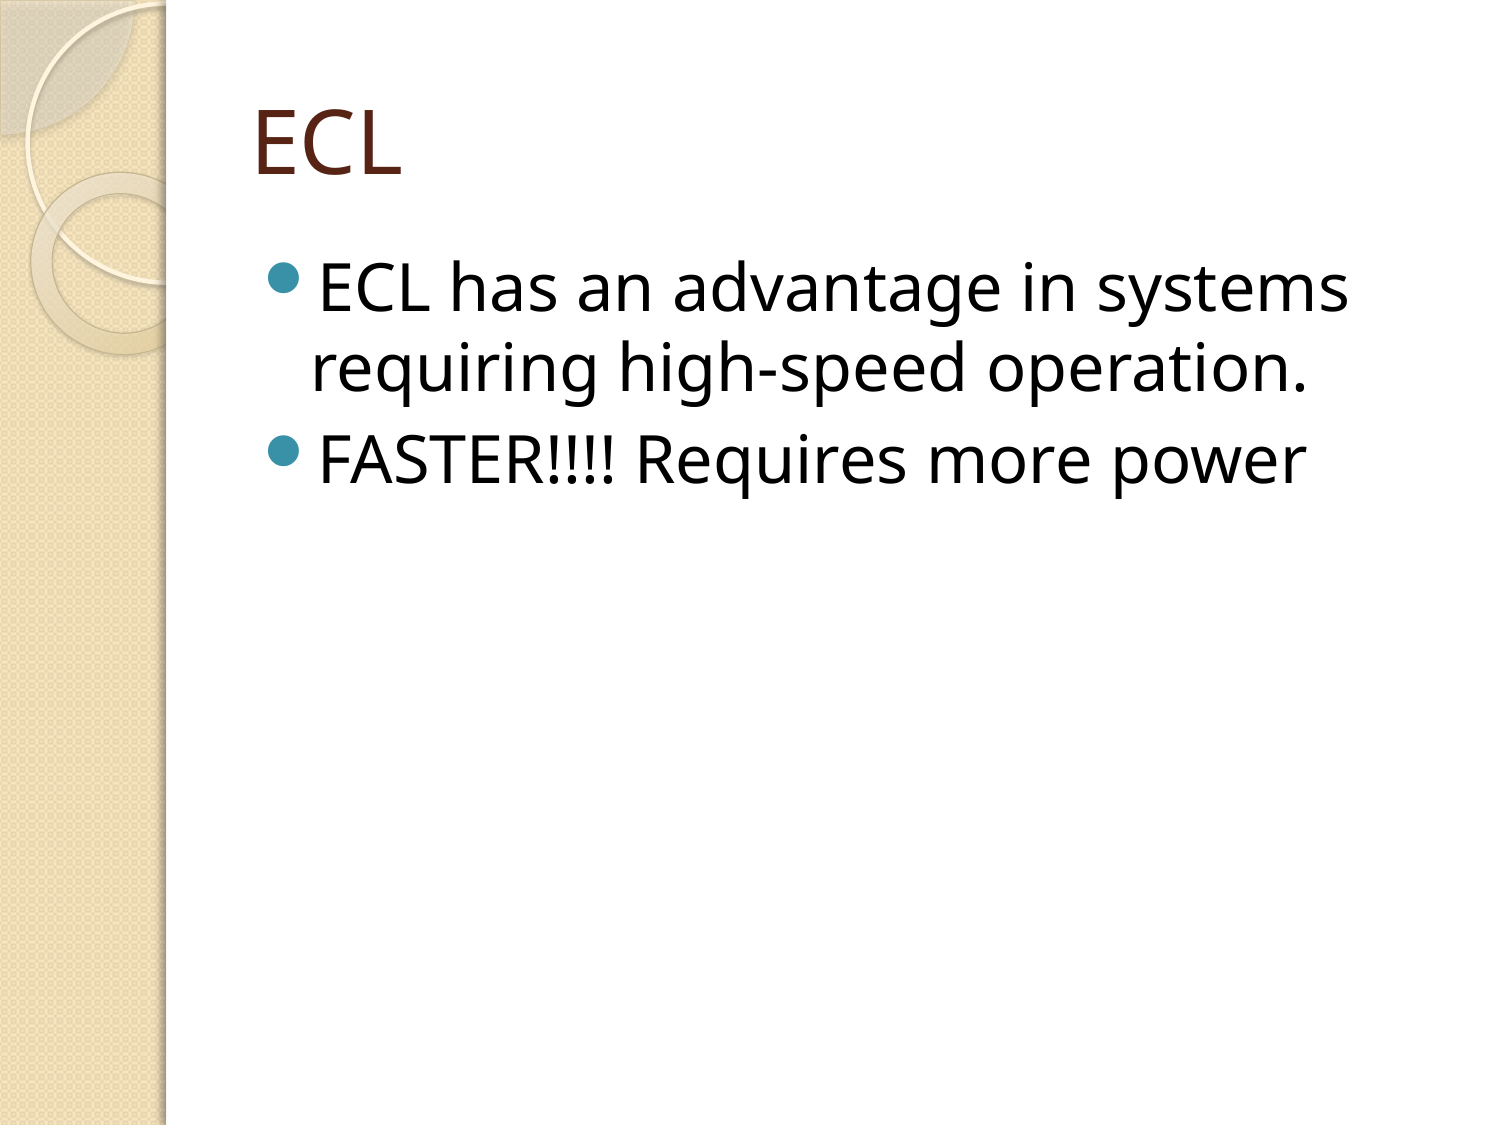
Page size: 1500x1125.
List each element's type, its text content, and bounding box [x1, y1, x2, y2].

list ECL has an advantage in systems requiring high-speed operation. FASTER!!!! Requires more power [235, 237, 1466, 1025]
title ECL [235, 45, 1466, 233]
